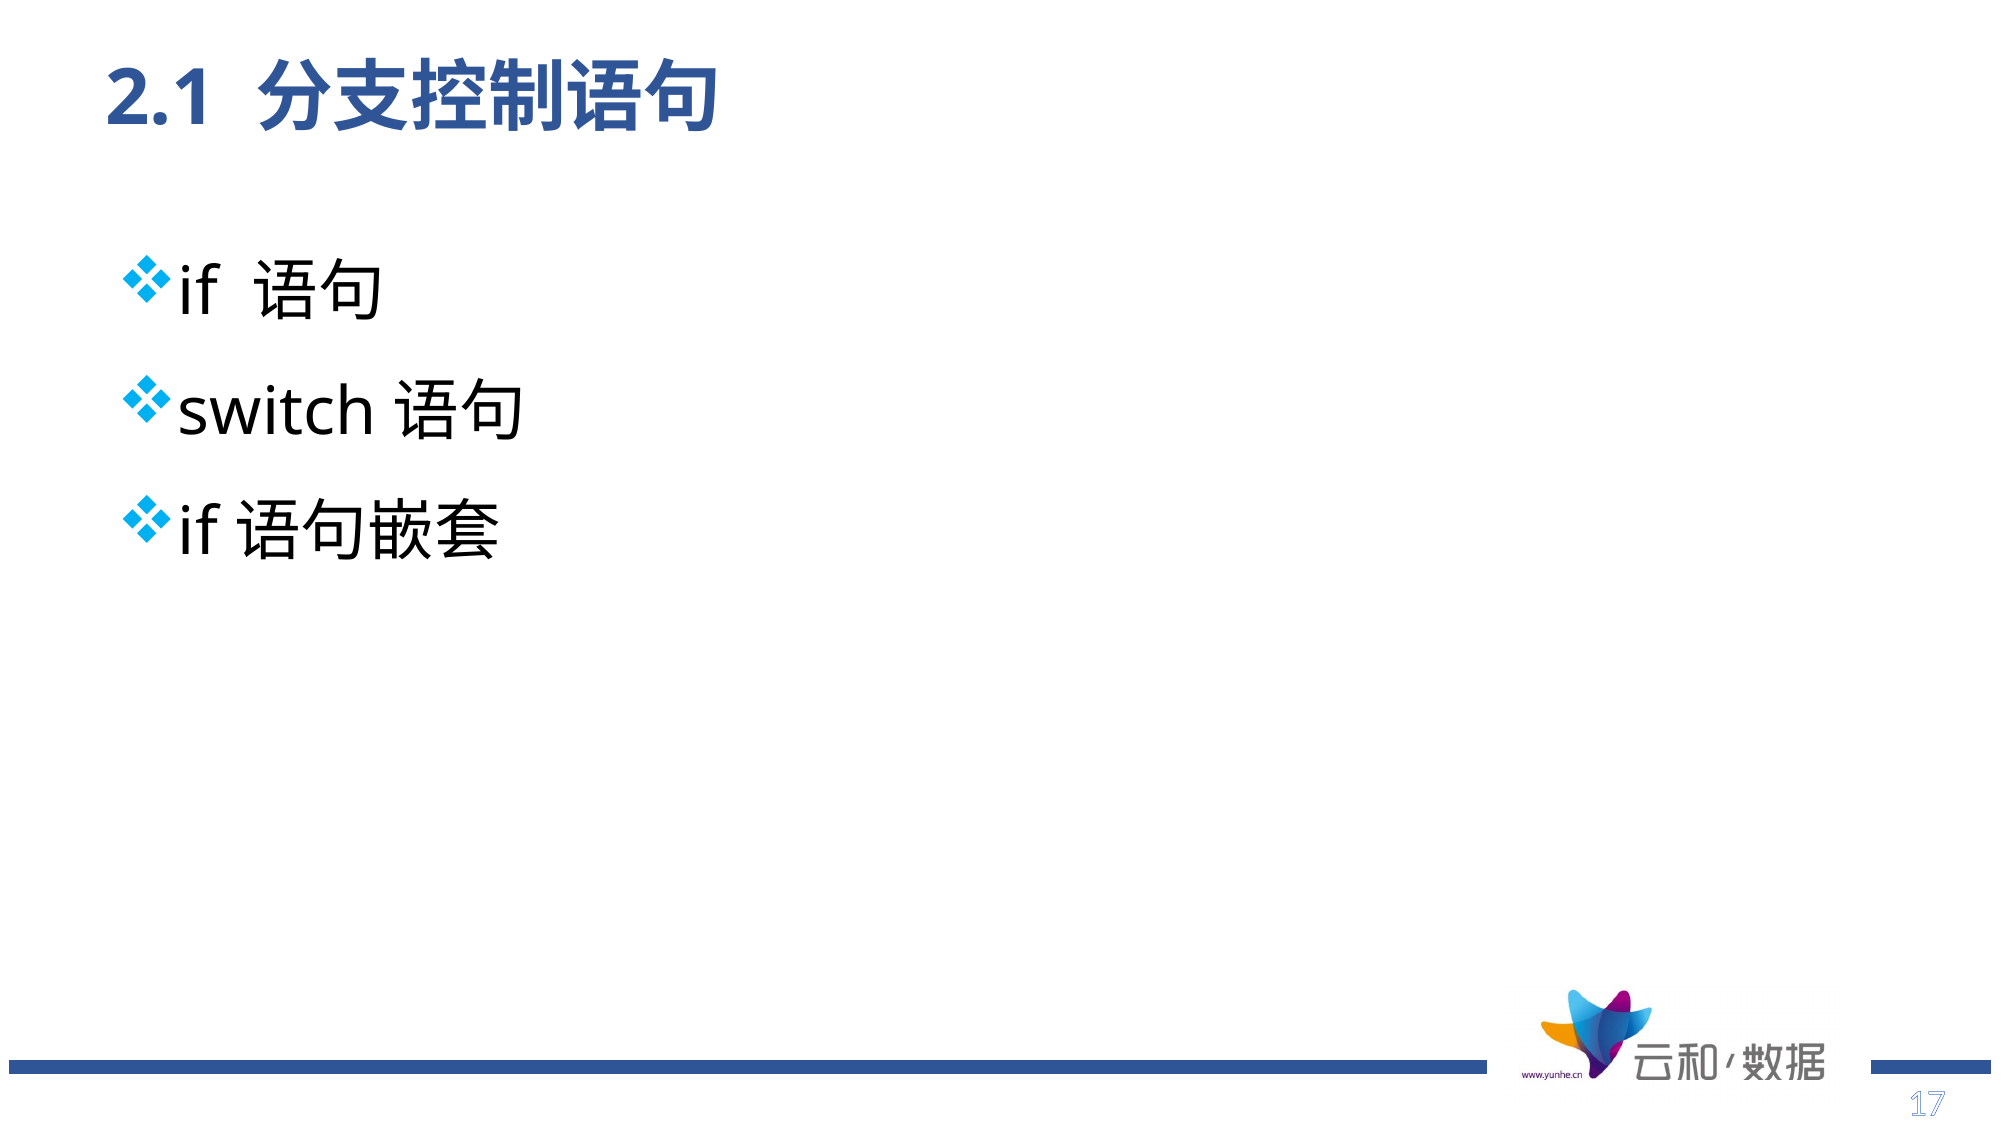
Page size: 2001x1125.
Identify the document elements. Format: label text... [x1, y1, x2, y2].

text_box if 语句 switch语句 if语句嵌套 [102, 200, 1835, 675]
picture [1504, 981, 1845, 1106]
text_box 2.1 分支控制语句 [82, 31, 1975, 156]
